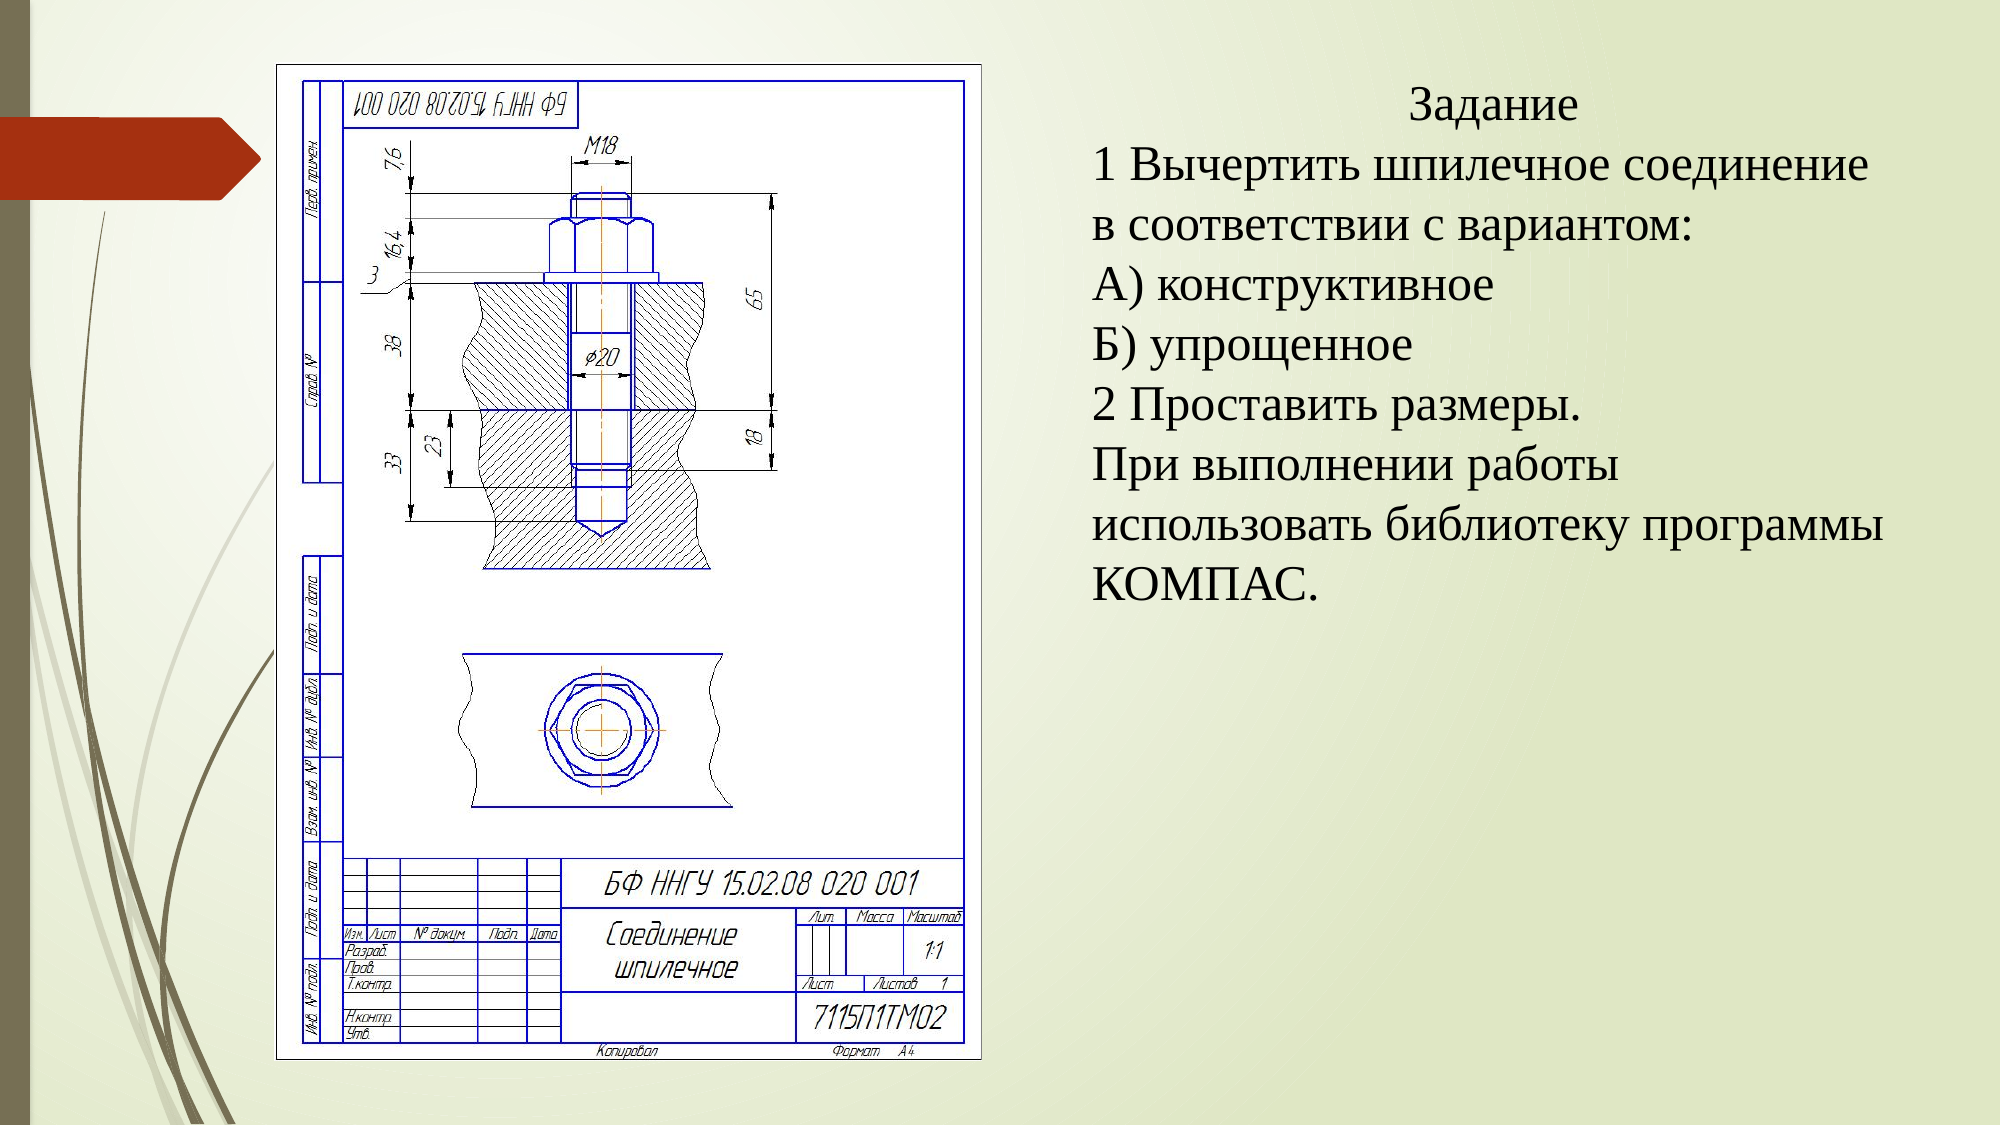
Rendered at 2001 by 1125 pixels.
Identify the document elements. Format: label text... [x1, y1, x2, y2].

text_box Задание 1 Вычертить шпилечное соединение в соответствии с вариантом: А) конструктивное Б) упрощенное 2 Проставить размеры. При выполнении работы использовать библиотеку программы КОМПАС. [1077, 62, 1911, 738]
picture [274, 62, 982, 1061]
